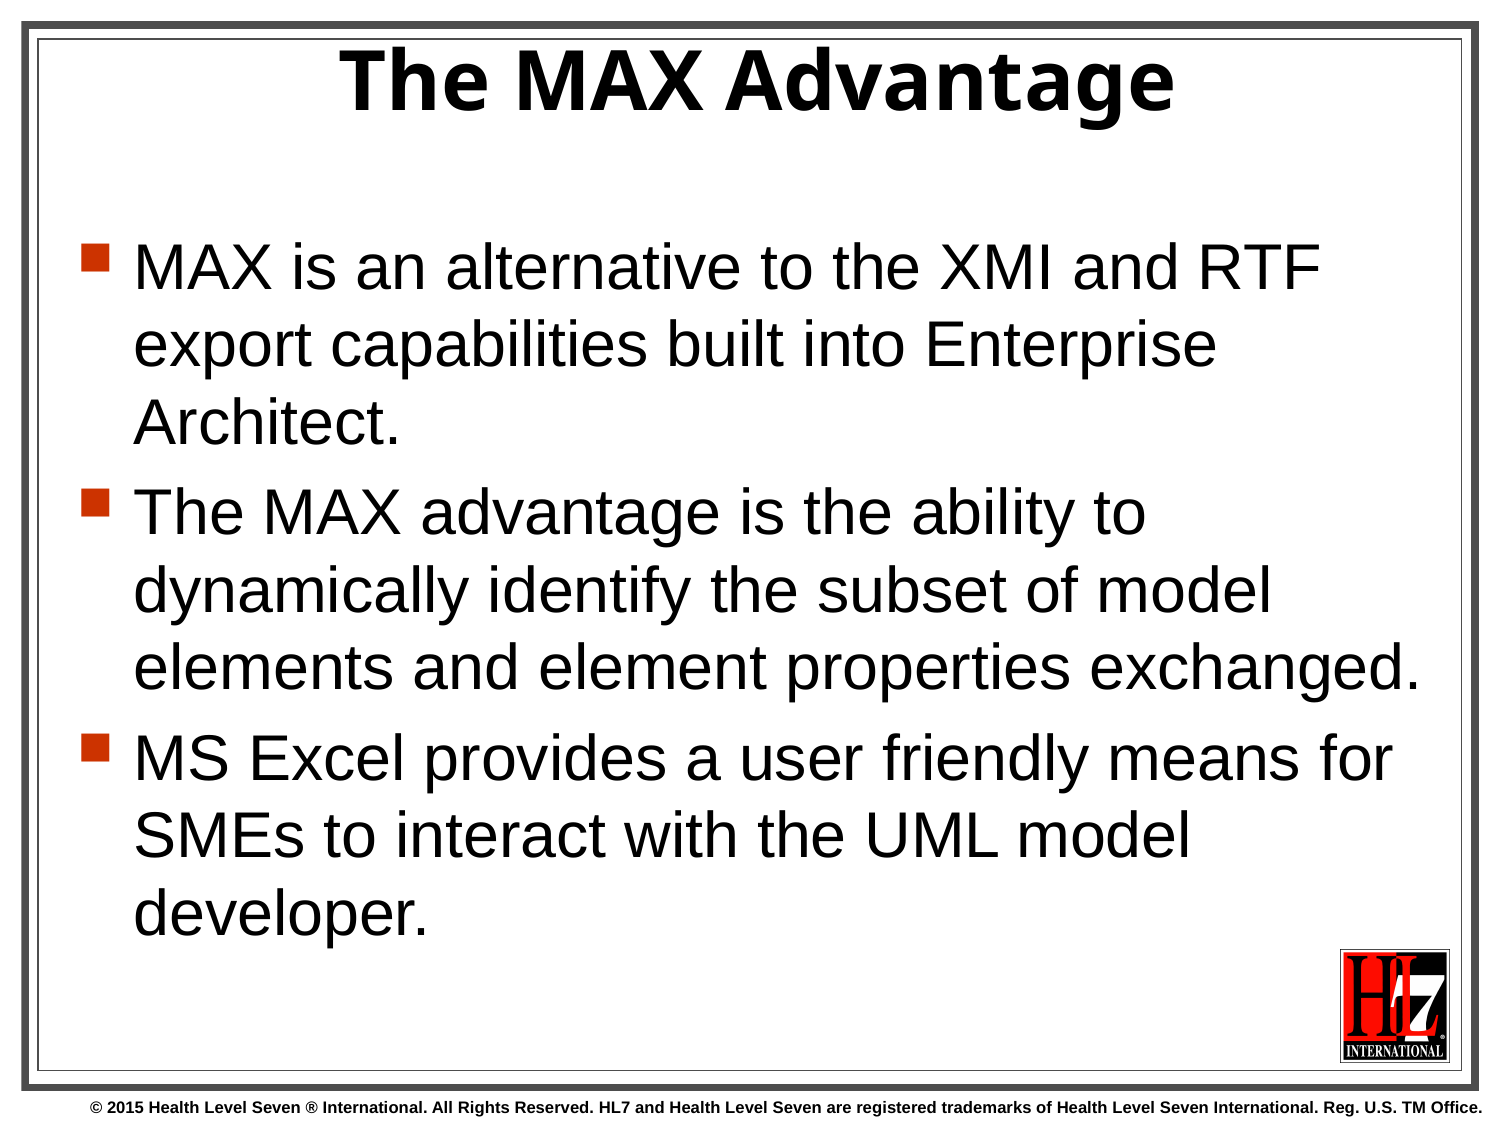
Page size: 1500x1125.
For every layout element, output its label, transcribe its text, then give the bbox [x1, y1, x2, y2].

title The MAX Advantage [88, 44, 1427, 129]
picture [1340, 949, 1450, 1063]
list MAX is an alternative to the XMI and RTF export capabilities built into Enterprise Architect. The MAX advantage is the ability to dynamically identify the subset of model elements and element properties exchanged. MS Excel provides a user friendly means for SMEs to interact with the UML model developer. [62, 147, 1438, 1025]
